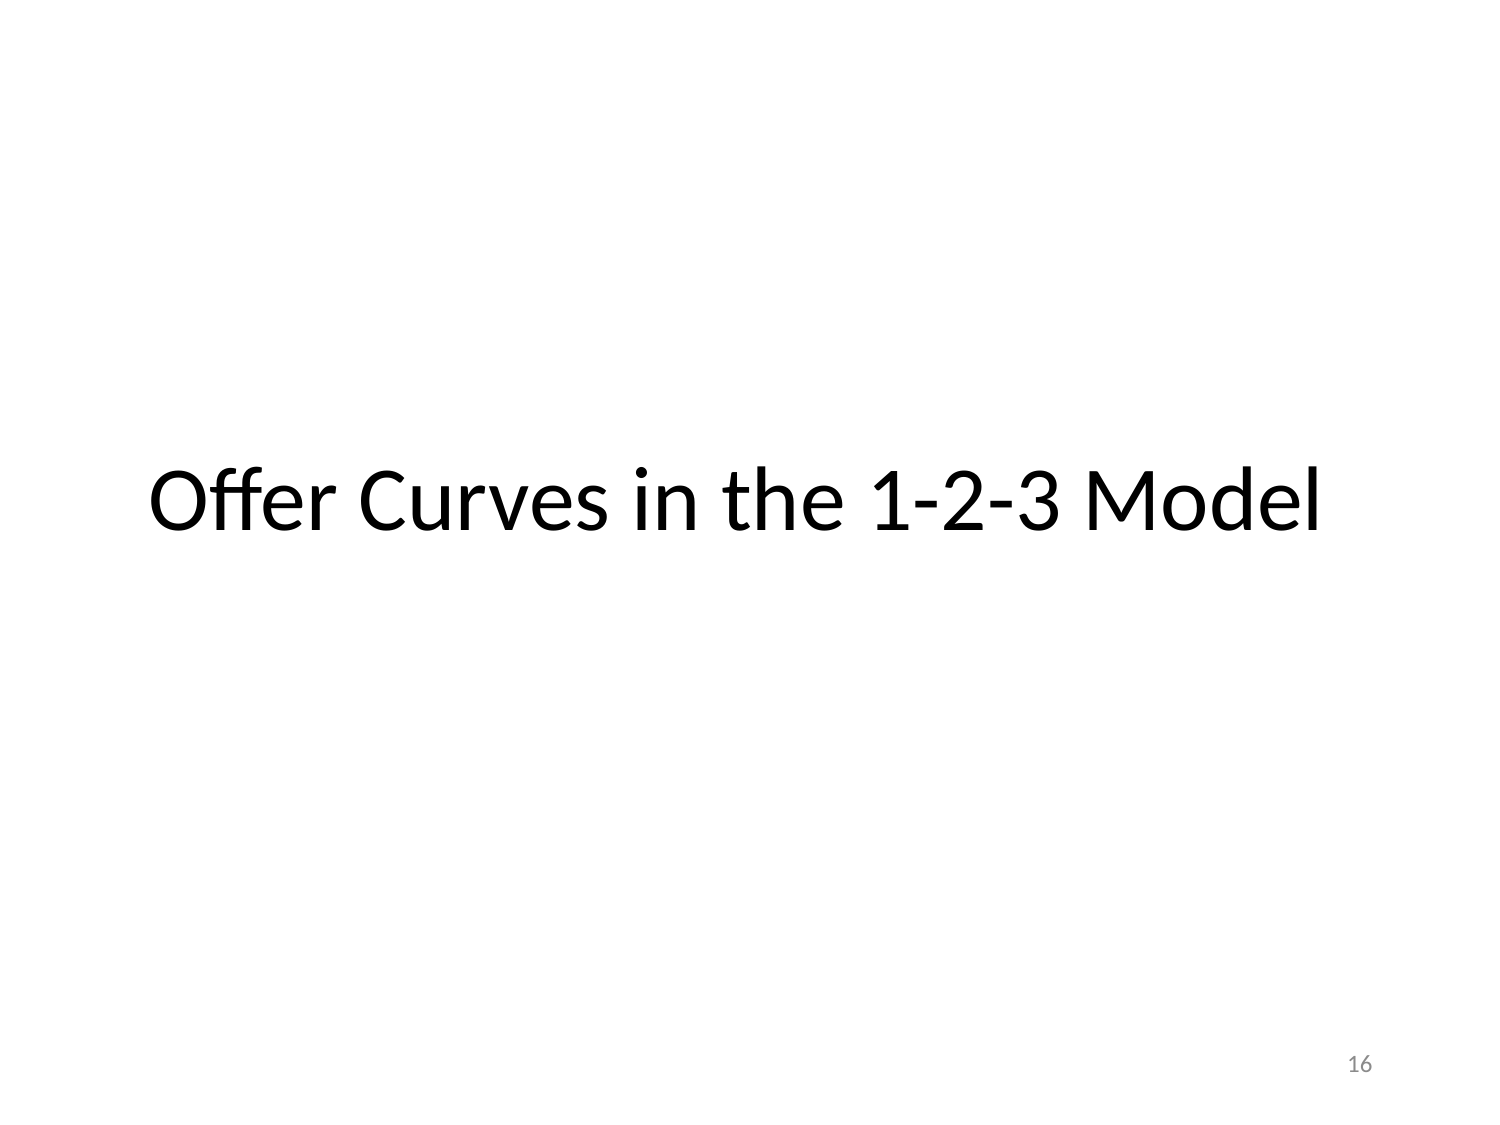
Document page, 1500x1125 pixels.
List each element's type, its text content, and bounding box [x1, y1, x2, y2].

title Offer Curves in the 1-2-3 Model [99, 362, 1375, 625]
slide_number 16 [1074, 1025, 1388, 1100]
